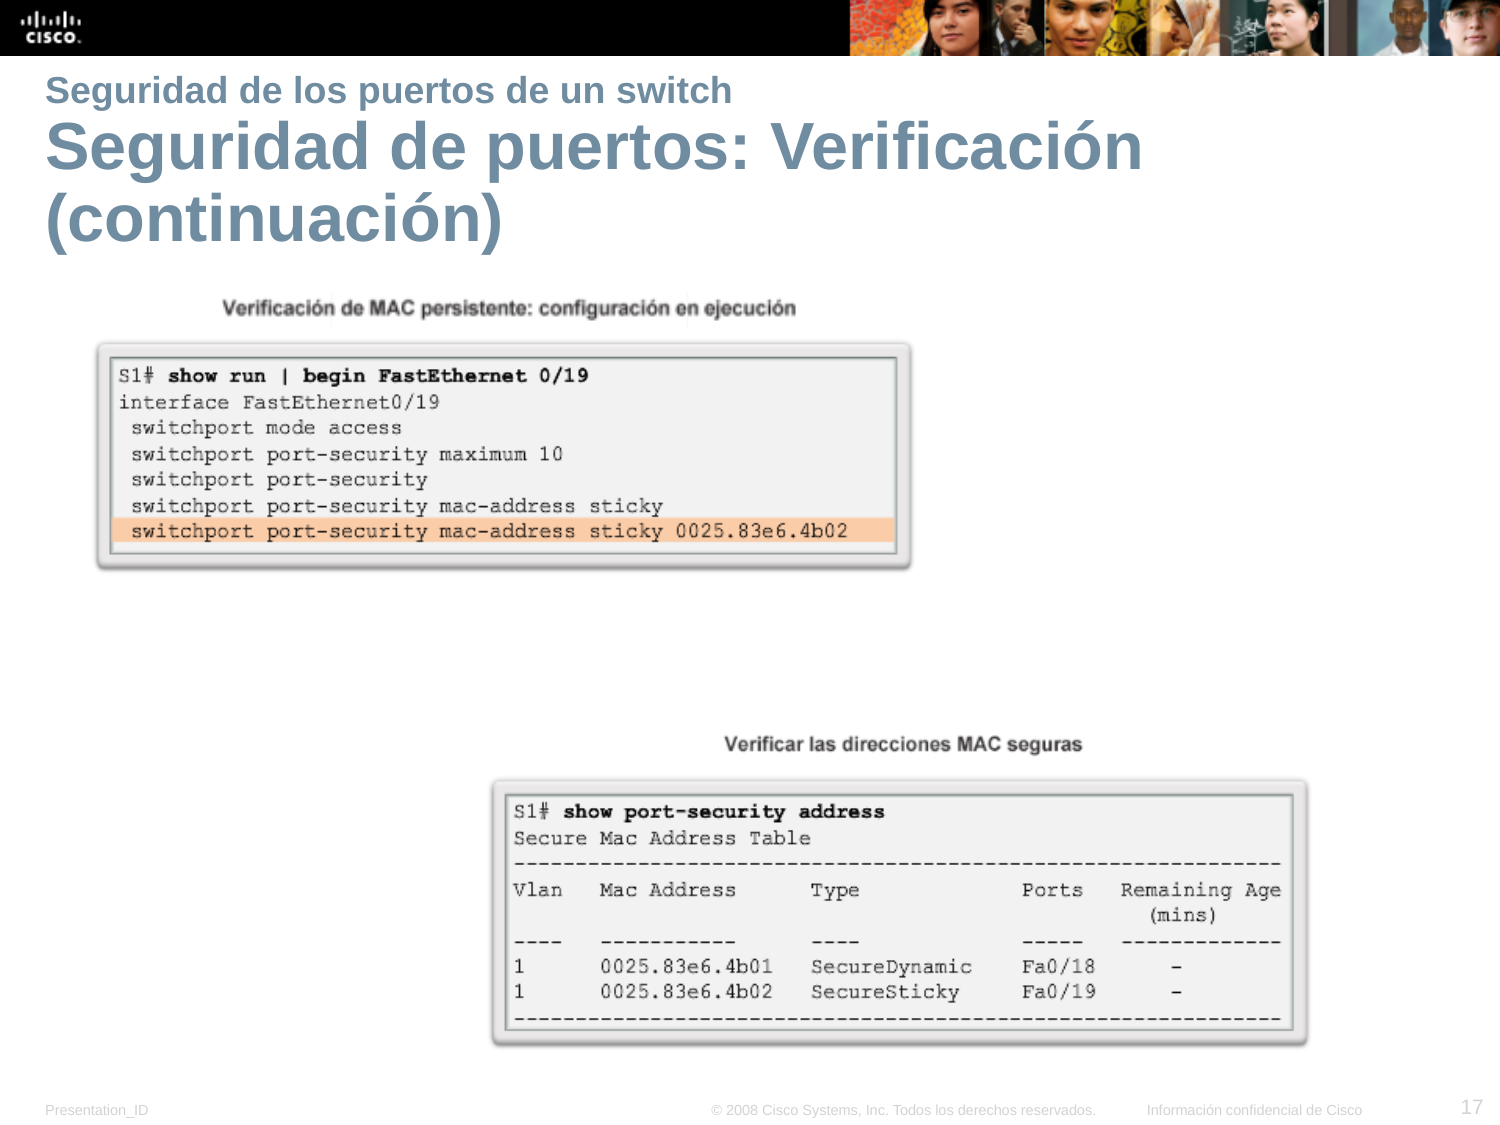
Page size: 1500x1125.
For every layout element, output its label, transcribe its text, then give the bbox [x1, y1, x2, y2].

picture [0, 0, 1500, 56]
picture [483, 725, 1327, 1075]
title Seguridad de los puertos de un switch Seguridad de puertos: Verificación (continuación) [31, 64, 1471, 203]
picture [79, 291, 940, 605]
